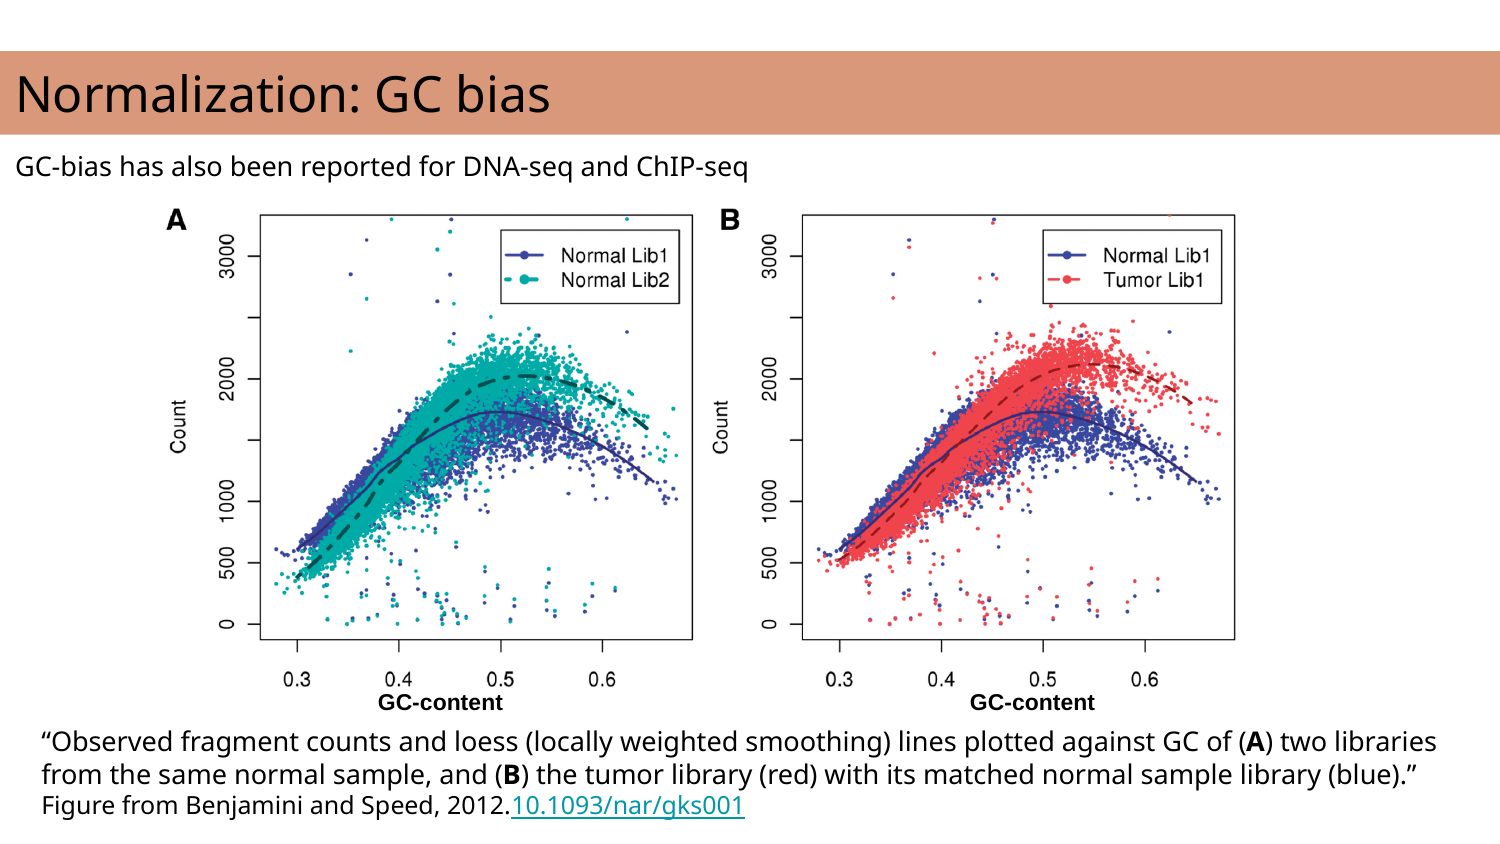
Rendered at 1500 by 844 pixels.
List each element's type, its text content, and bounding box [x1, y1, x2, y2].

text_box “Observed fragment counts and loess (locally weighted smoothing) lines plotted against GC of (A) two libraries from the same normal sample, and (B) the tumor library (red) with its matched normal sample library (blue).” Figure from Benjamini and Speed, 2012.10.1093/nar/gks001 [26, 709, 1474, 839]
text_box GC-bias has also been reported for DNA-seq and ChIP-seq [0, 134, 1284, 198]
picture [147, 195, 1261, 692]
text_box GC-content [363, 700, 563, 729]
text_box GC-content [954, 700, 1155, 729]
text_box Normalization: GC bias [0, 51, 1500, 135]
